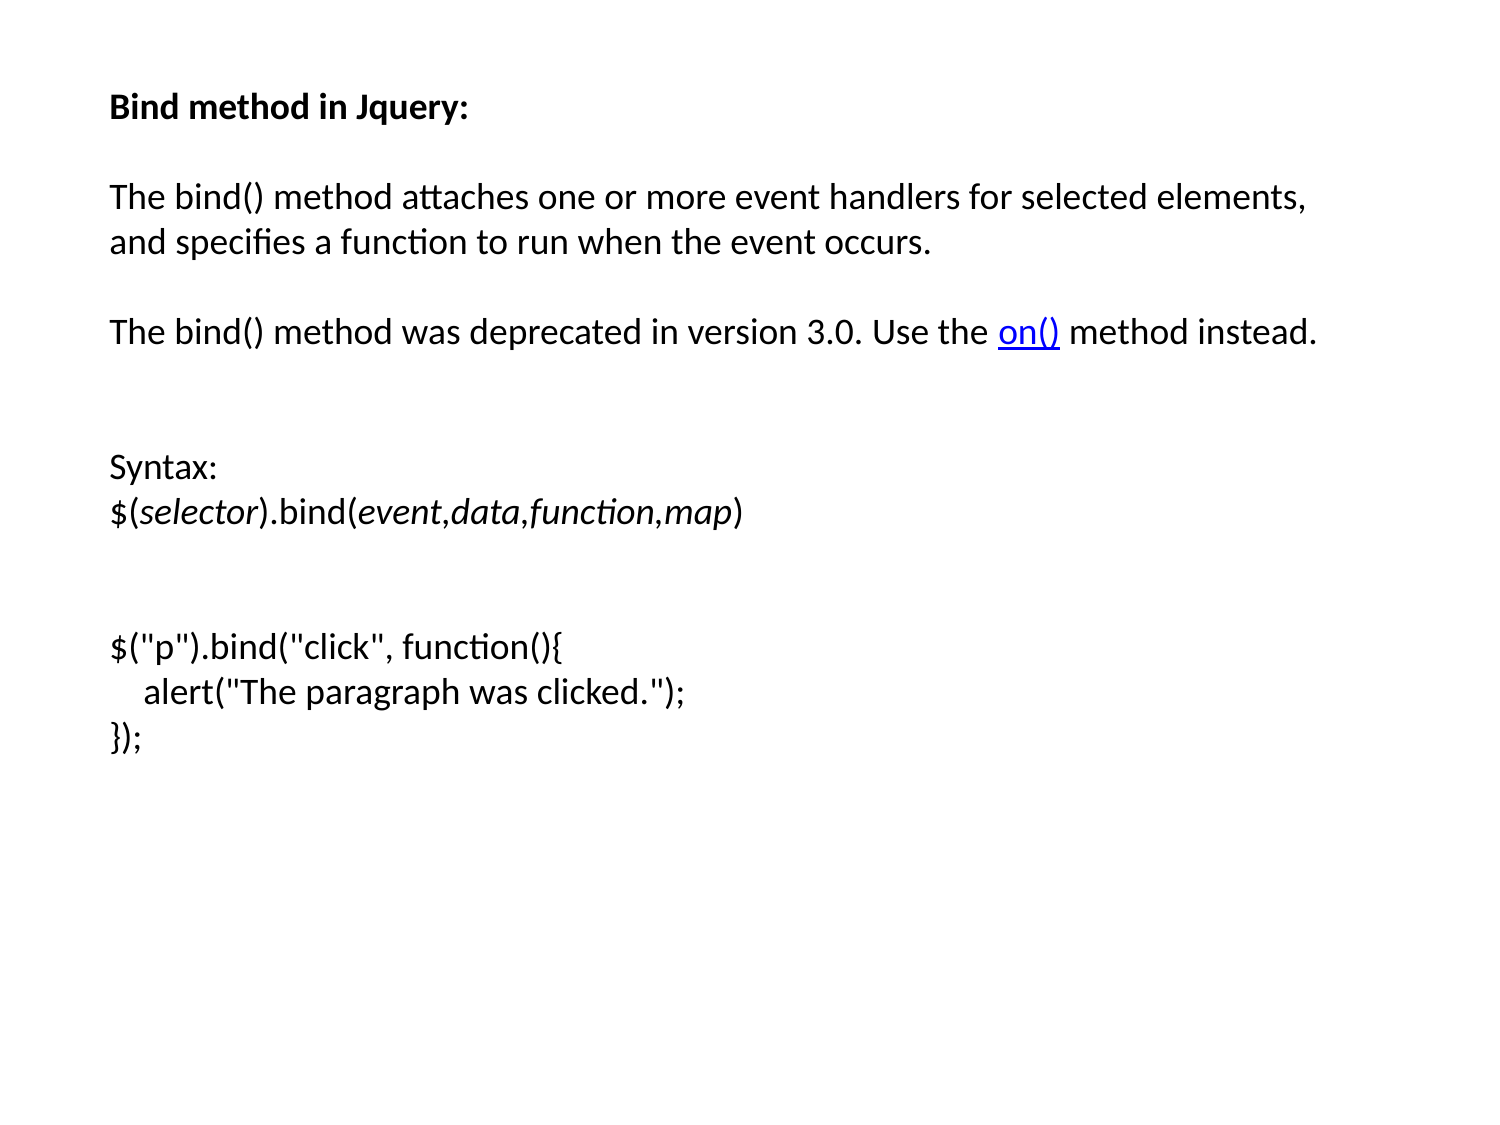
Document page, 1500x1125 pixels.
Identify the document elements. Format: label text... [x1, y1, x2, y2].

text_box Bind method in Jquery: The bind() method attaches one or more event handlers for selected elements, and specifies a function to run when the event occurs. The bind() method was deprecated in version 3.0. Use the on() method instead. Syntax: $(selector).bind(event,data,function,map) $("p").bind("click", function(){ alert("The paragraph was clicked."); }); [94, 74, 1334, 900]
